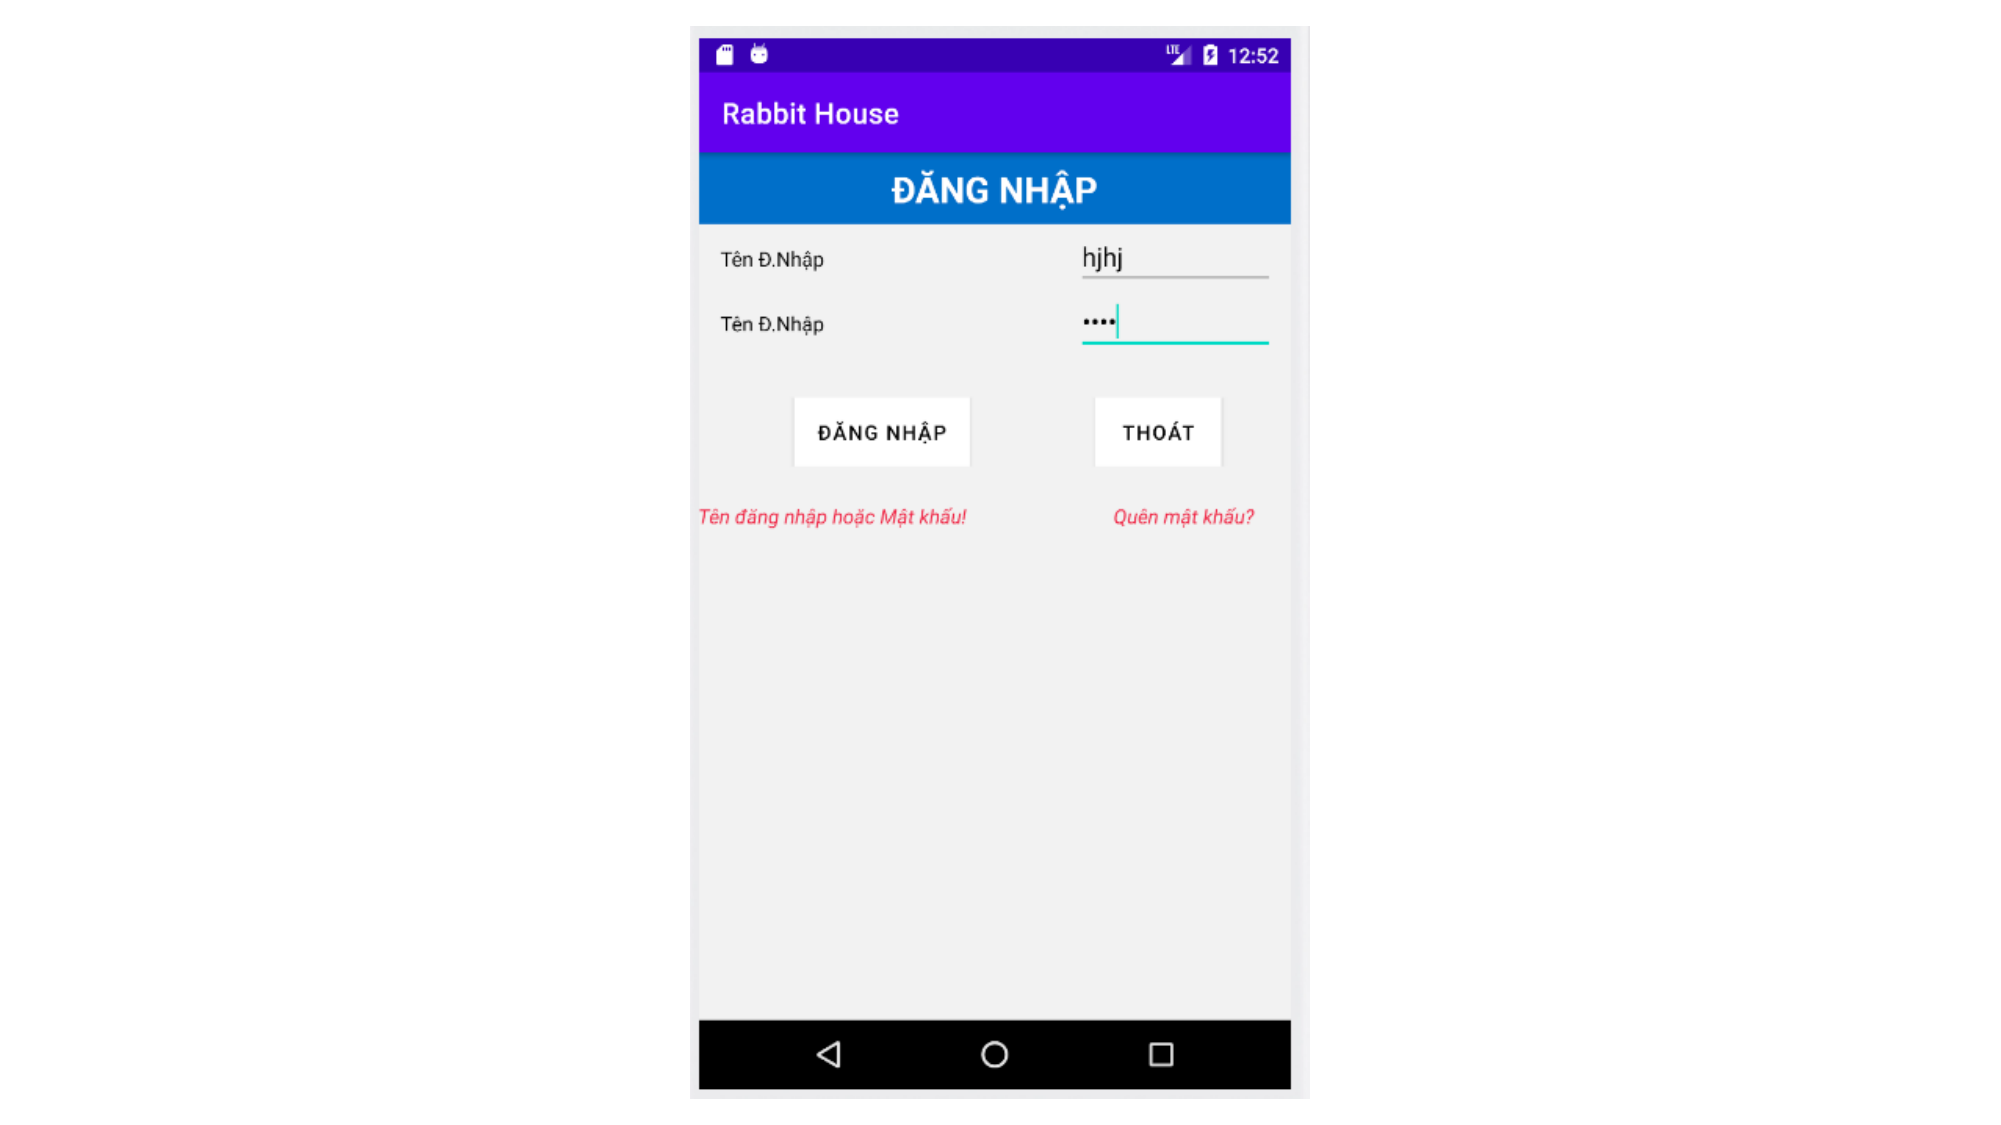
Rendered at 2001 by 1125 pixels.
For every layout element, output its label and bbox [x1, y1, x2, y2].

picture [690, 26, 1310, 1099]
